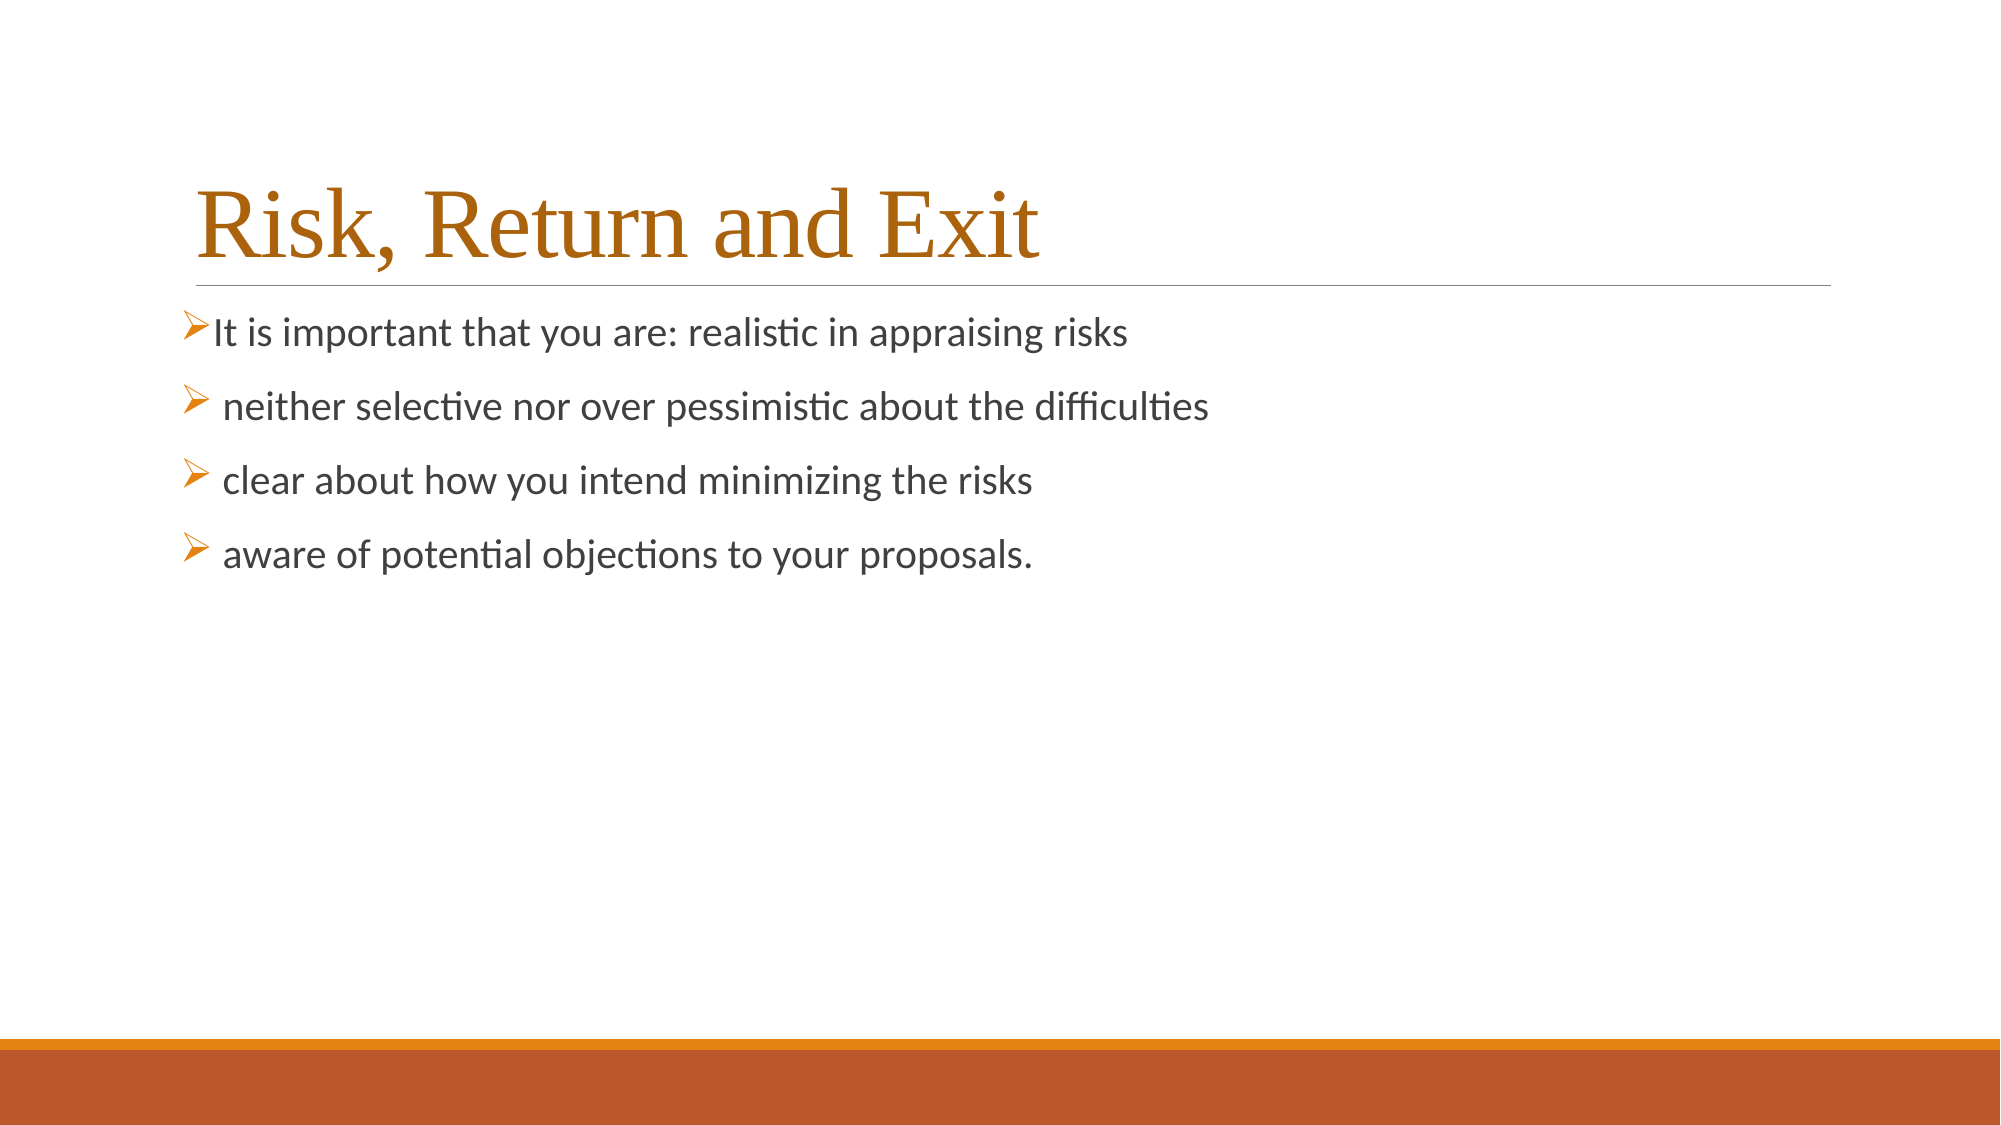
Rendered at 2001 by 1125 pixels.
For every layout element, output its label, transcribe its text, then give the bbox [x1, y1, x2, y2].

title Risk, Return and Exit [180, 47, 1830, 285]
list It is important that you are: realistic in appraising risks neither selective nor over pessimistic about the difficulties clear about how you intend minimizing the risks aware of potential objections to your proposals. [180, 302, 1830, 963]
